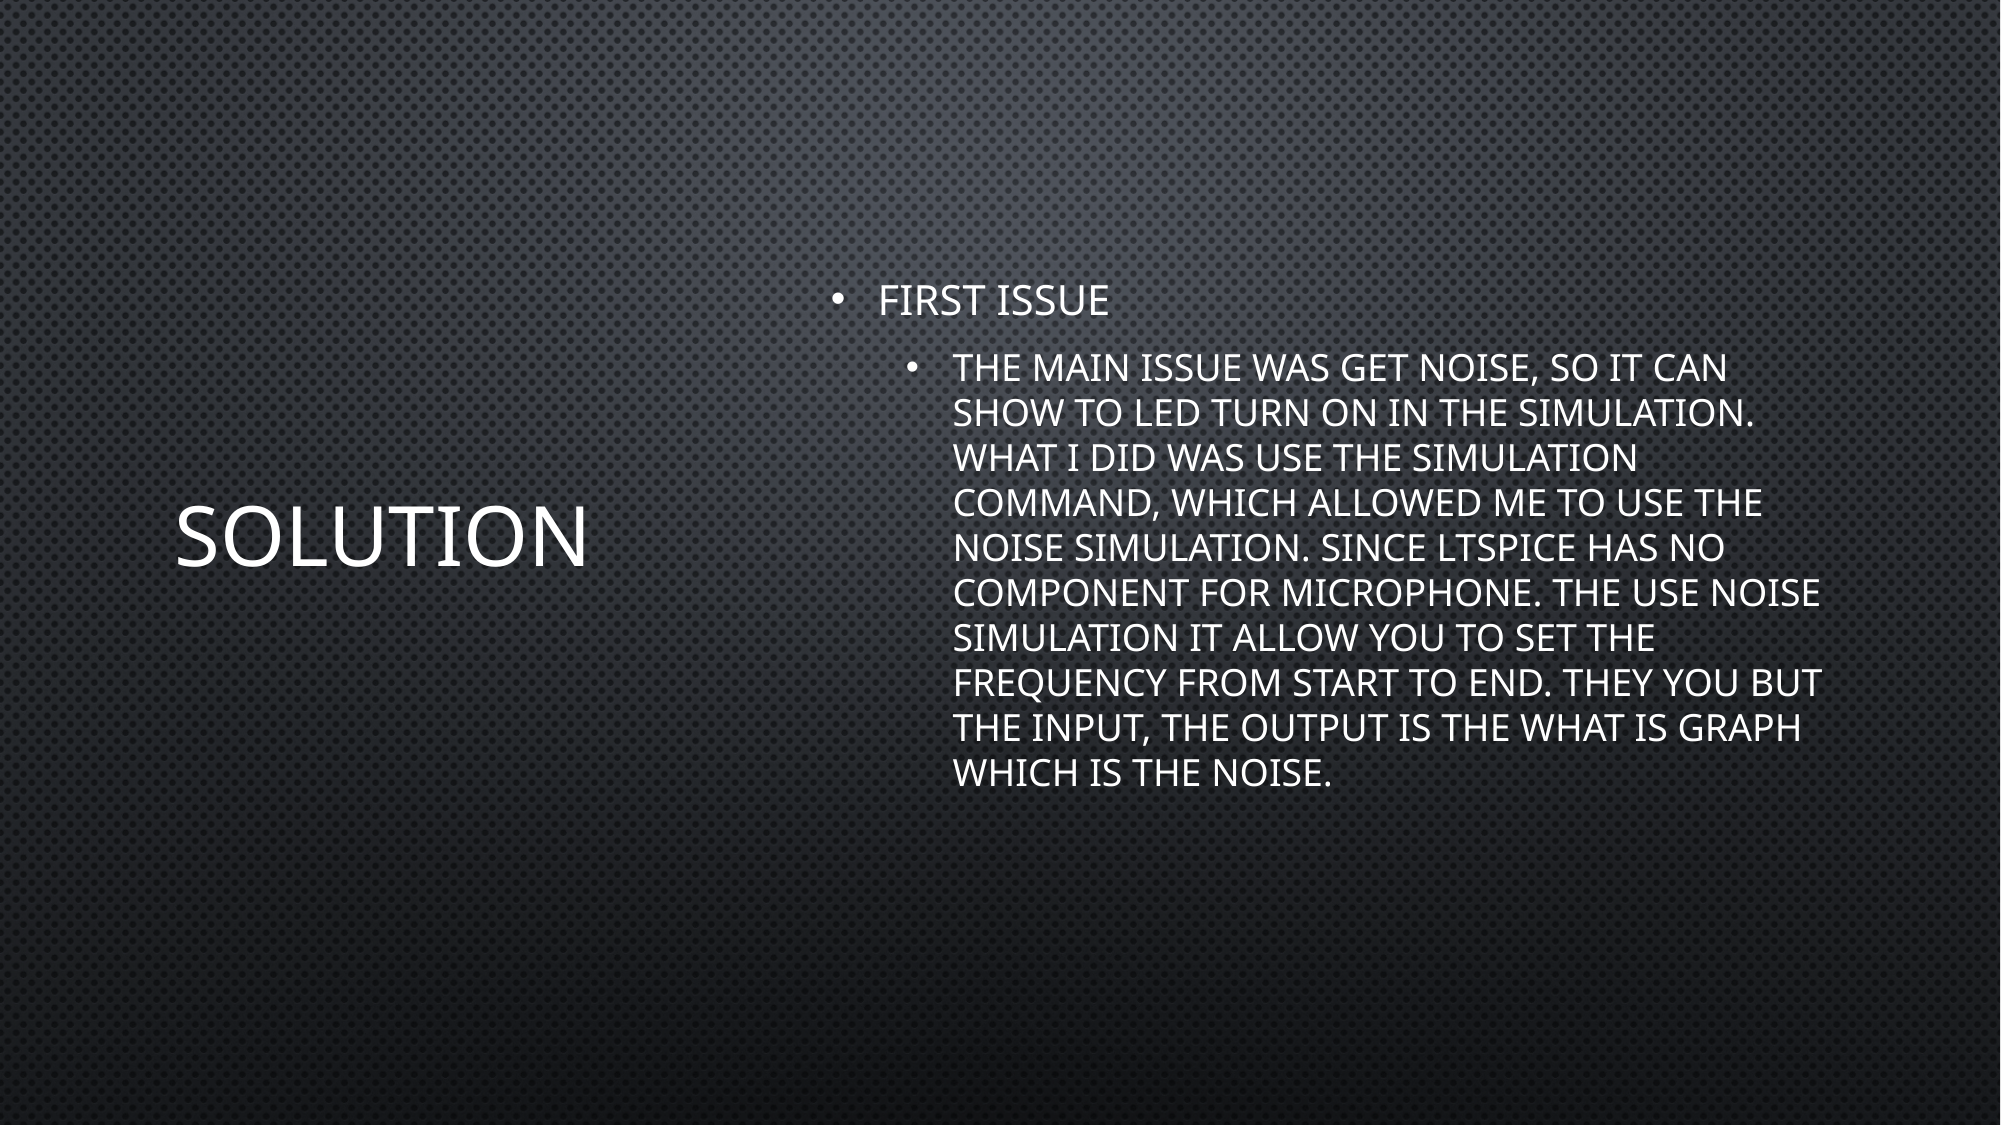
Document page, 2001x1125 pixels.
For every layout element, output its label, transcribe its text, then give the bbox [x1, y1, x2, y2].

title Solution [159, 117, 707, 950]
list First Issue The main issue was get noise, so it can show to LED turn on in the simulation. What I did was use the simulation command, which allowed me to use the noise simulation. Since LTSPICE has no component for microphone. The use noise simulation it allow you to set the frequency from start to end. They you but the input, the output is the what is graph which is the noise. [815, 117, 1842, 950]
